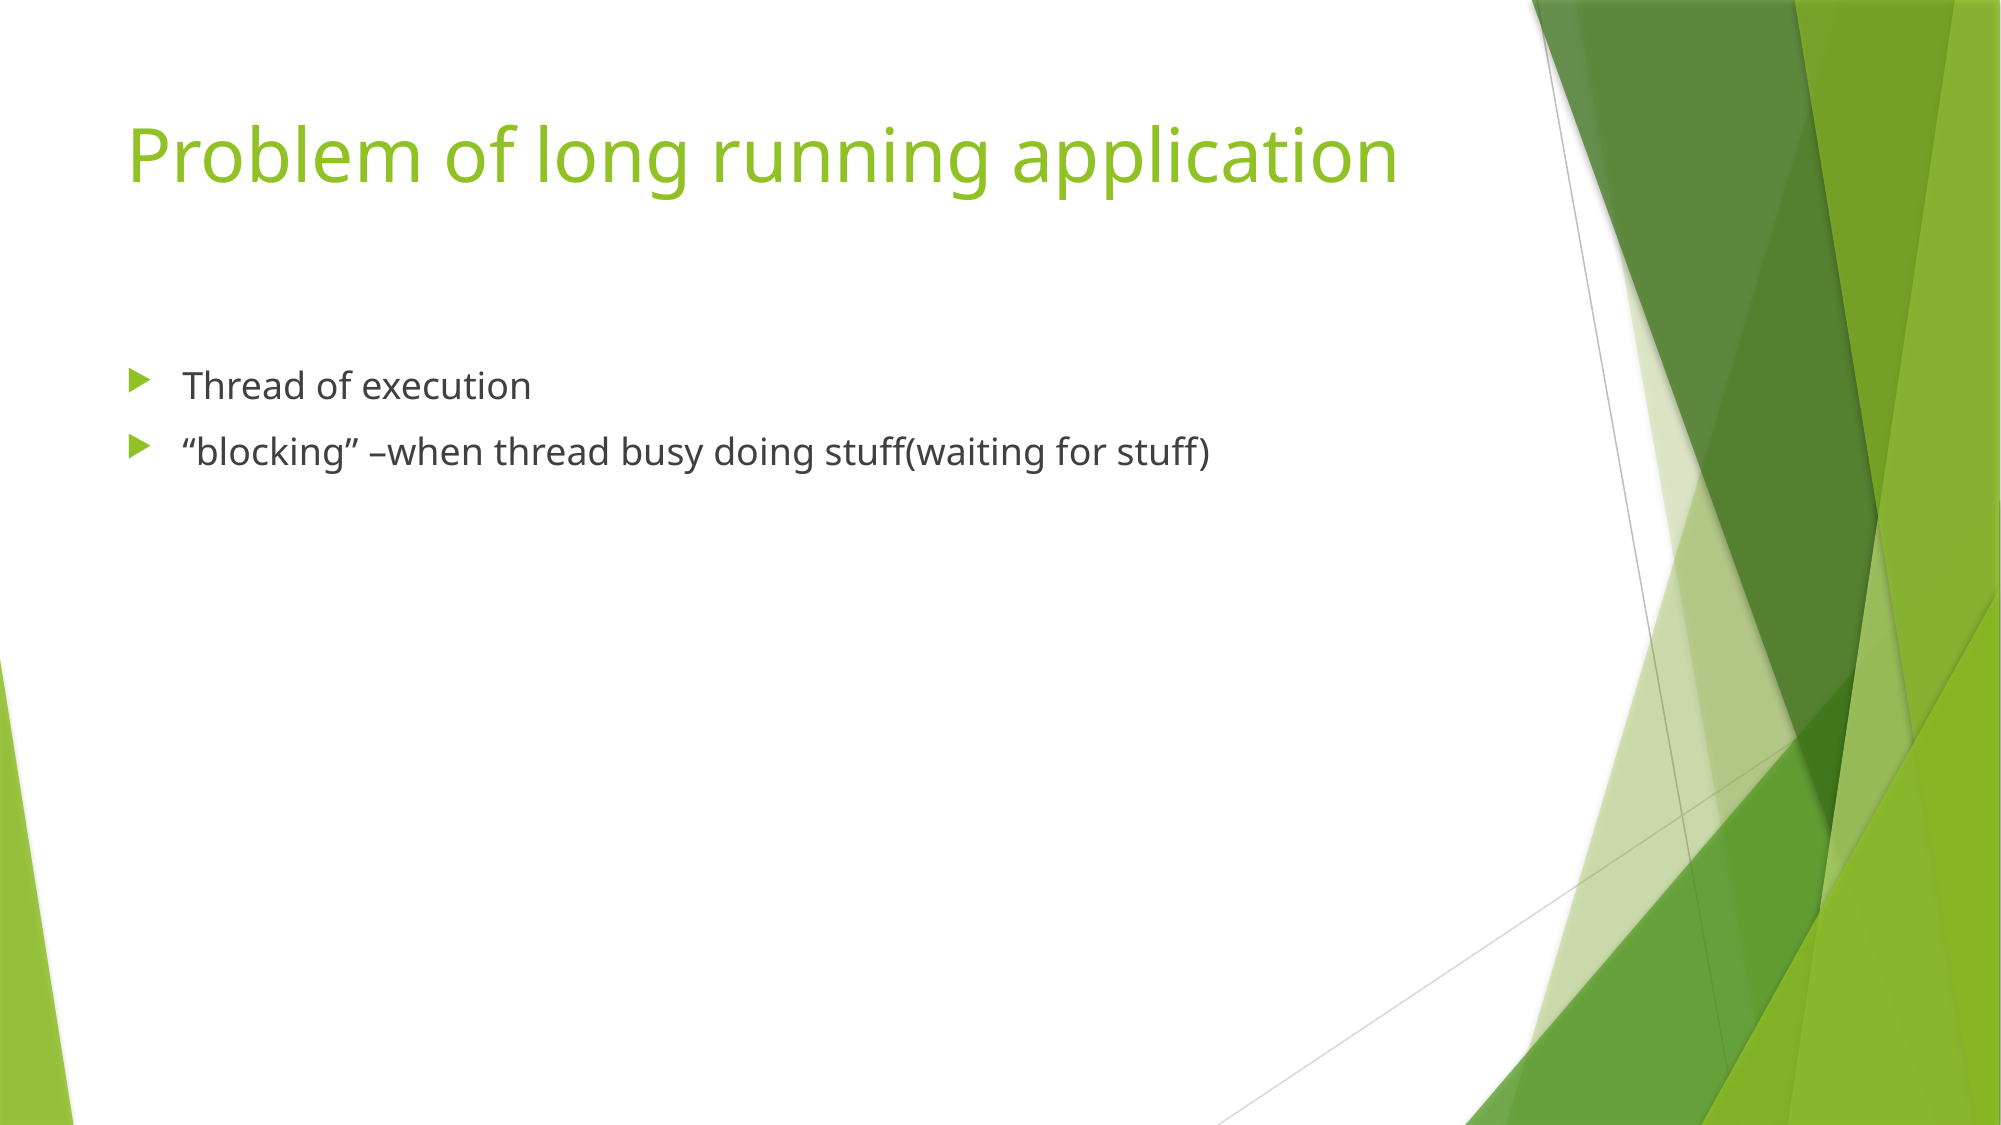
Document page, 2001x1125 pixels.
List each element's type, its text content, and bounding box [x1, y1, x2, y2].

list Thread of execution “blocking” –when thread busy doing stuff(waiting for stuff) [111, 354, 1522, 992]
title Problem of long running application [111, 99, 1522, 317]
